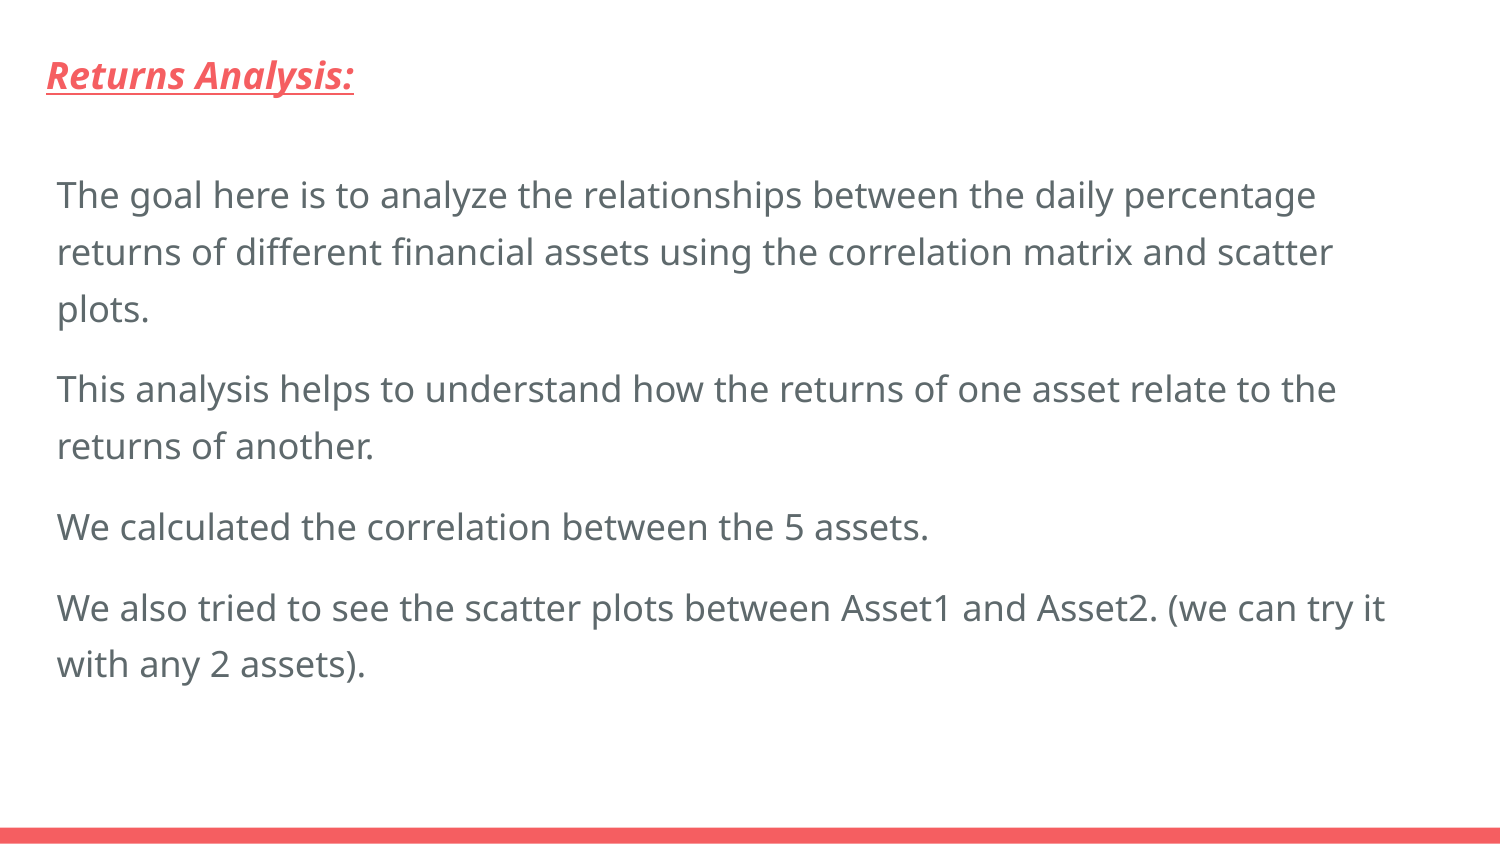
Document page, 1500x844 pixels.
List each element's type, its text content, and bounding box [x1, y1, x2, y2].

list The goal here is to analyze the relationships between the daily percentage returns of different financial assets using the correlation matrix and scatter plots. This analysis helps to understand how the returns of one asset relate to the returns of another. We calculated the correlation between the 5 assets. We also tried to see the scatter plots between Asset1 and Asset2. (we can try it with any 2 assets). [41, 147, 1440, 709]
title Returns Analysis: [31, 18, 1429, 121]
